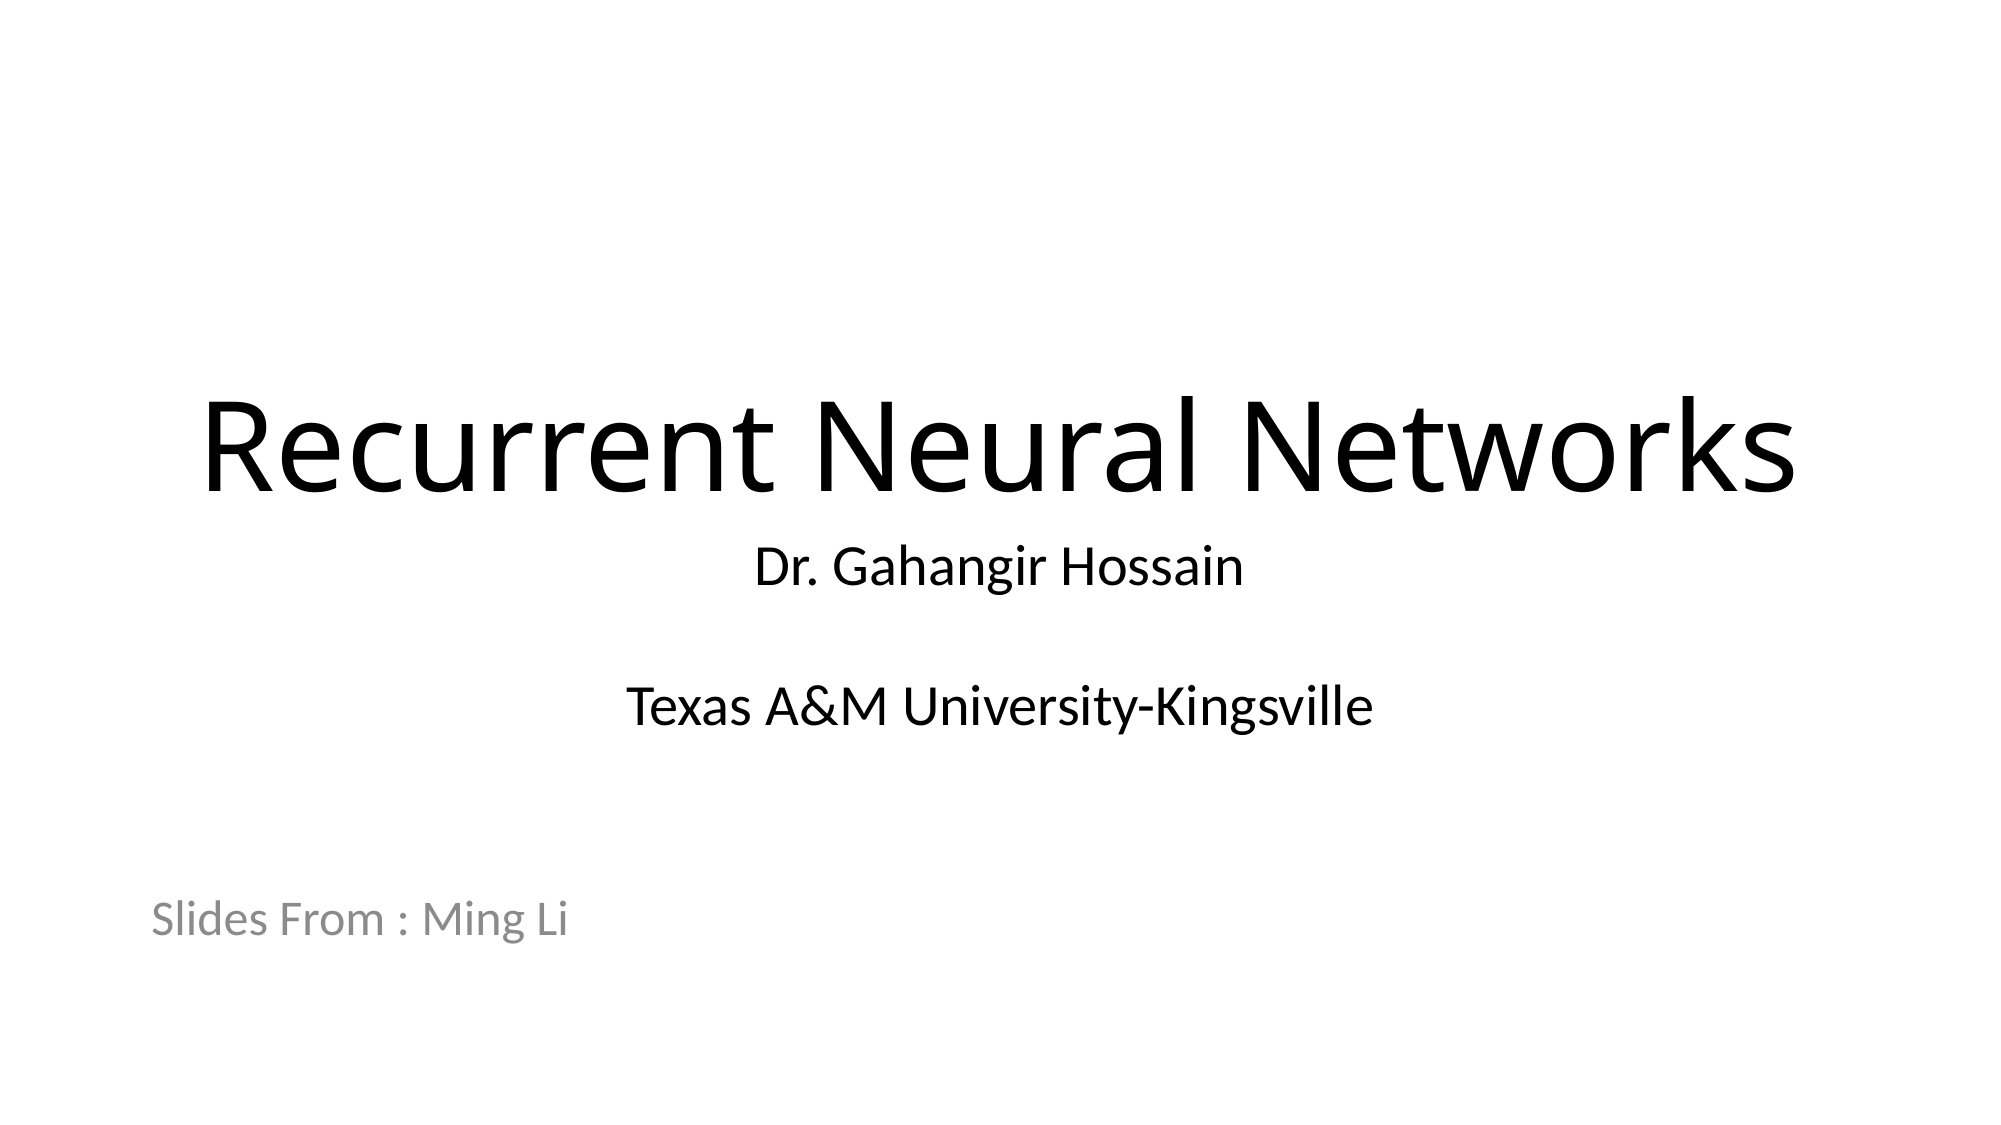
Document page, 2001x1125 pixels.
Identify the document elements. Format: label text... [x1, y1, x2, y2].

text_box Dr. Gahangir Hossain Texas A&M University-Kingsville [572, 519, 1428, 815]
list Slides From : Ming Li [136, 884, 1862, 999]
title Recurrent Neural Networks [136, 280, 1862, 527]
